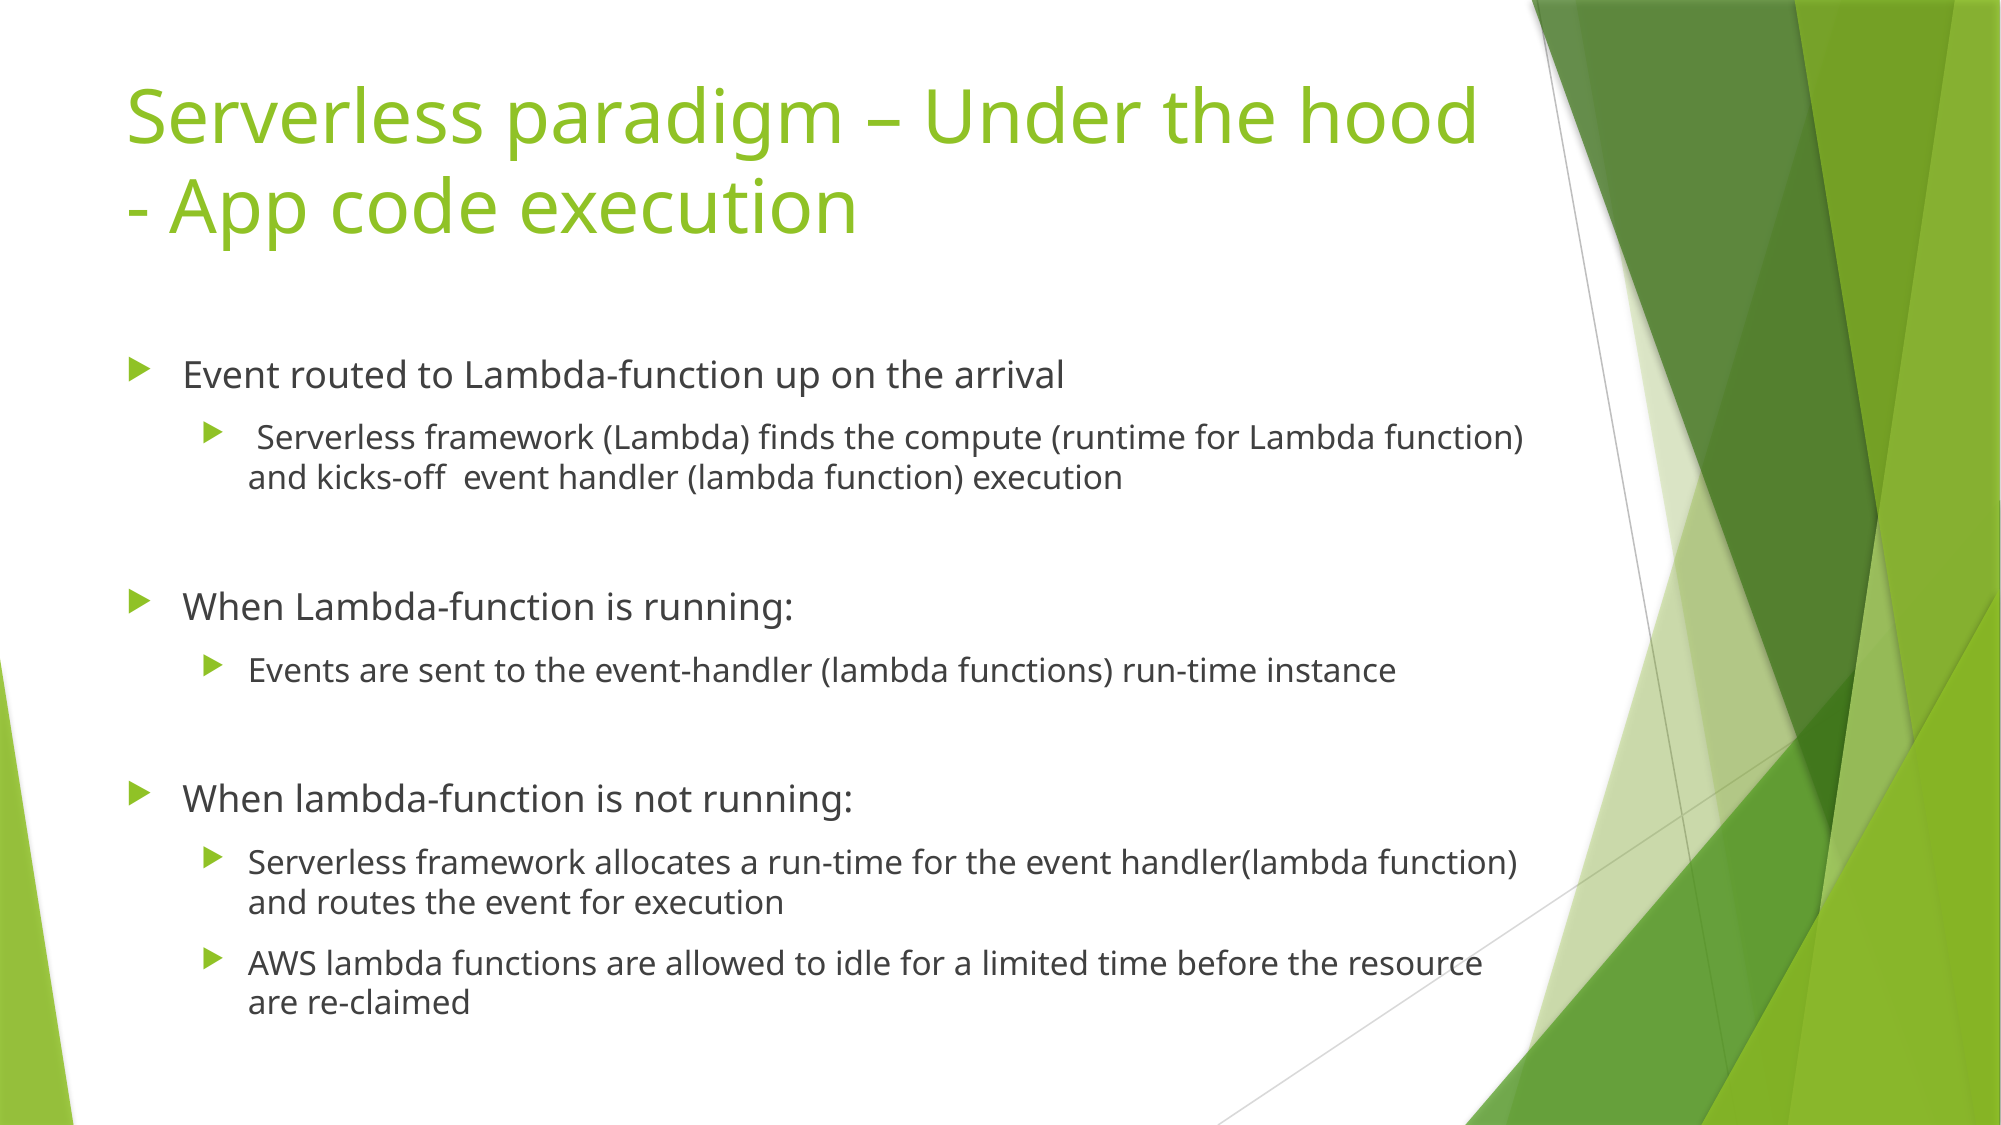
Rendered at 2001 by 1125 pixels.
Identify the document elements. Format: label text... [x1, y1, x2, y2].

list Event routed to Lambda-function up on the arrival Serverless framework (Lambda) finds the compute (runtime for Lambda function) and kicks-off event handler (lambda function) execution When Lambda-function is running: Events are sent to the event-handler (lambda functions) run-time instance When lambda-function is not running: Serverless framework allocates a run-time for the event handler(lambda function) and routes the event for execution AWS lambda functions are allowed to idle for a limited time before the resource are re-claimed [111, 277, 1542, 1039]
title Serverless paradigm – Under the hood - App code execution [111, 60, 1522, 277]
